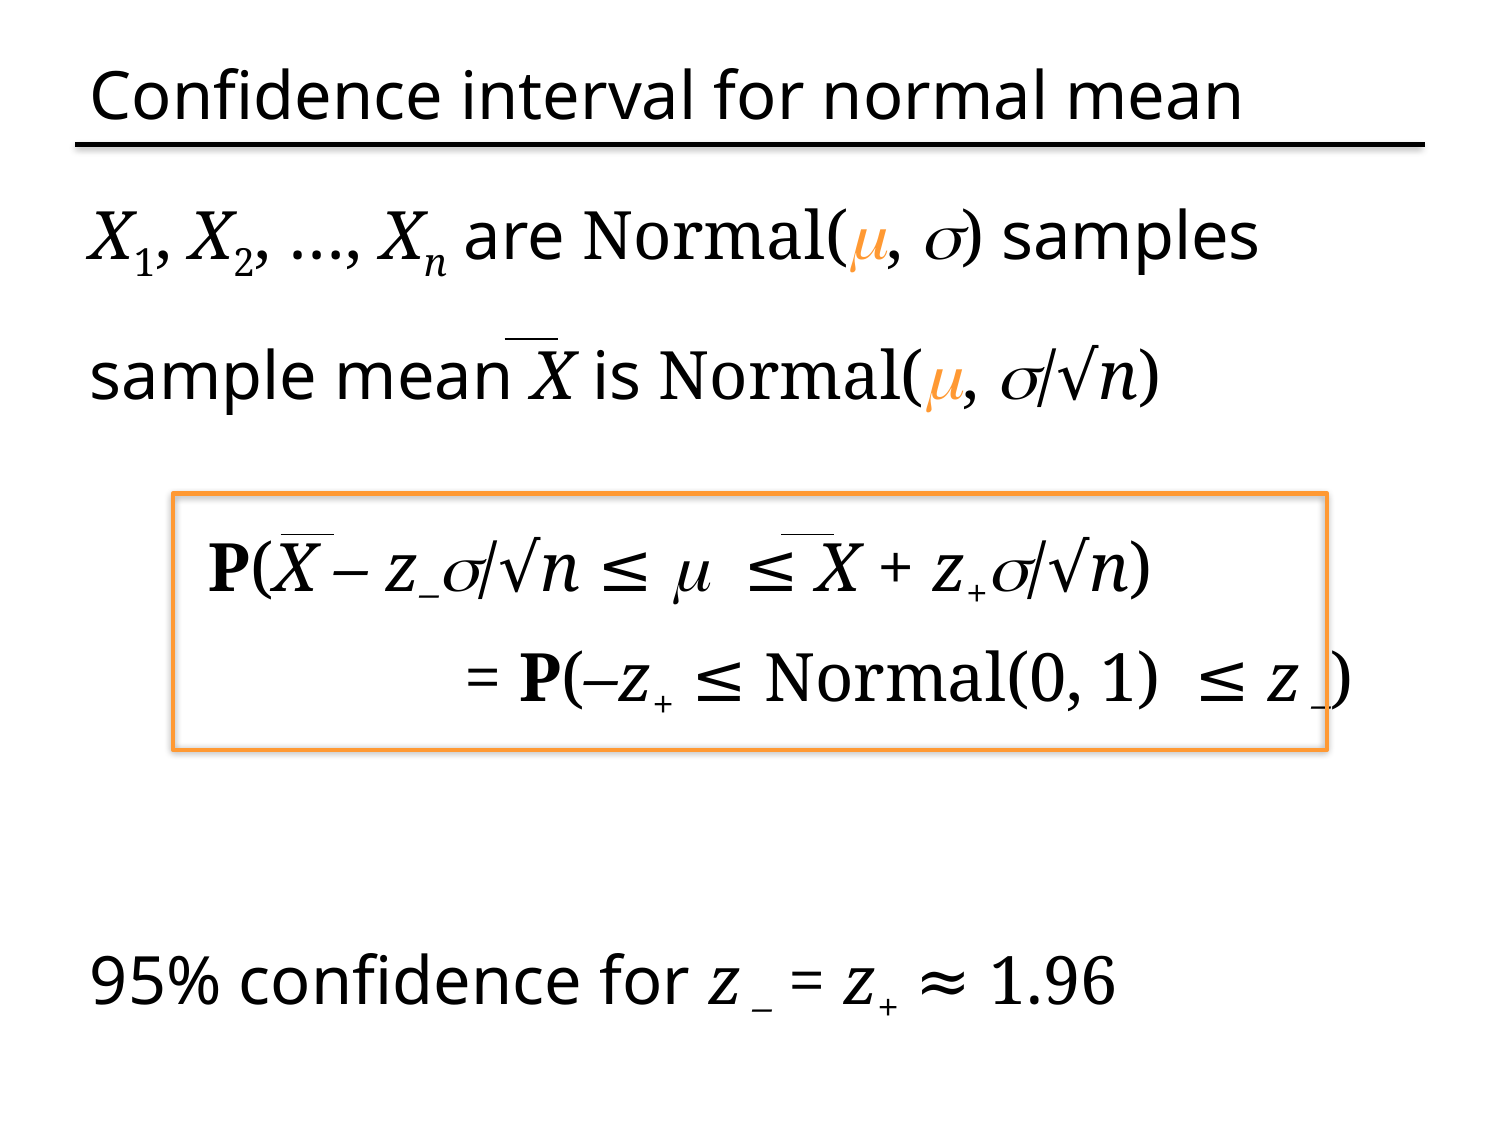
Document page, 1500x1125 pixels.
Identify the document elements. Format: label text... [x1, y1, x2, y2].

title Confidence interval for normal mean [75, 45, 1425, 145]
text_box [172, 493, 1330, 751]
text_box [74, 325, 1426, 422]
text_box 95% confidence for z – = z+ ≈ 1.96 [74, 930, 1425, 1037]
text_box X1, X2, …, Xn are Normal(m, s) samples [74, 185, 1425, 292]
